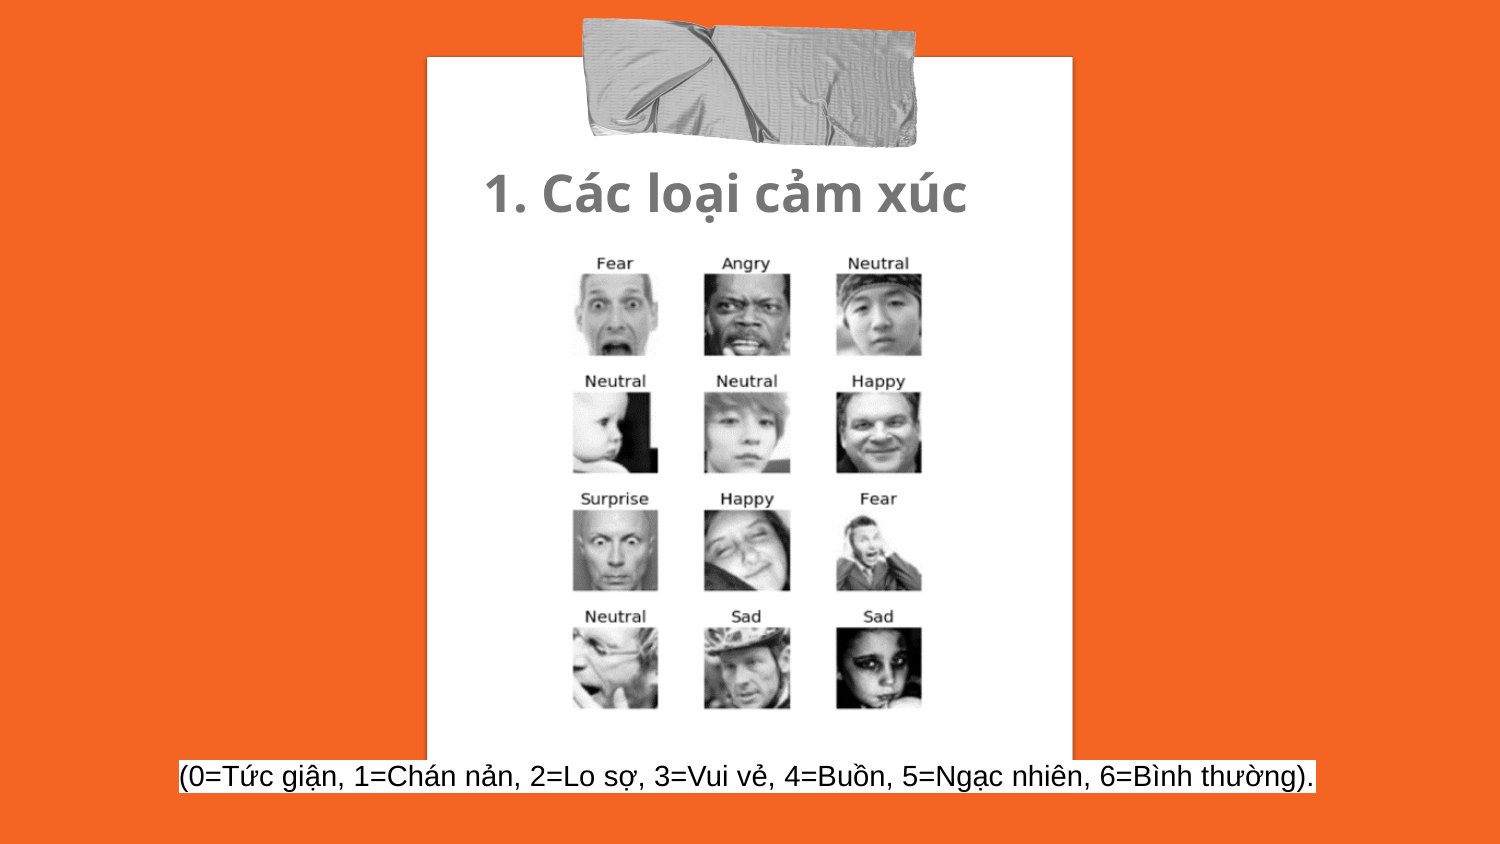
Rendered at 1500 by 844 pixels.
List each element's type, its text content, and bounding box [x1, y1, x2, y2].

text_box (0=Tức giận, 1=Chán nản, 2=Lo sợ, 3=Vui vẻ, 4=Buồn, 5=Ngạc nhiên, 6=Bình thường). [163, 737, 395, 818]
picture [400, 16, 1100, 818]
text_box (0=Tức giận, 1=Chán nản, 2=Lo sợ, 3=Vui vẻ, 4=Buồn, 5=Ngạc nhiên, 6=Bình thường). [1104, 737, 1336, 818]
